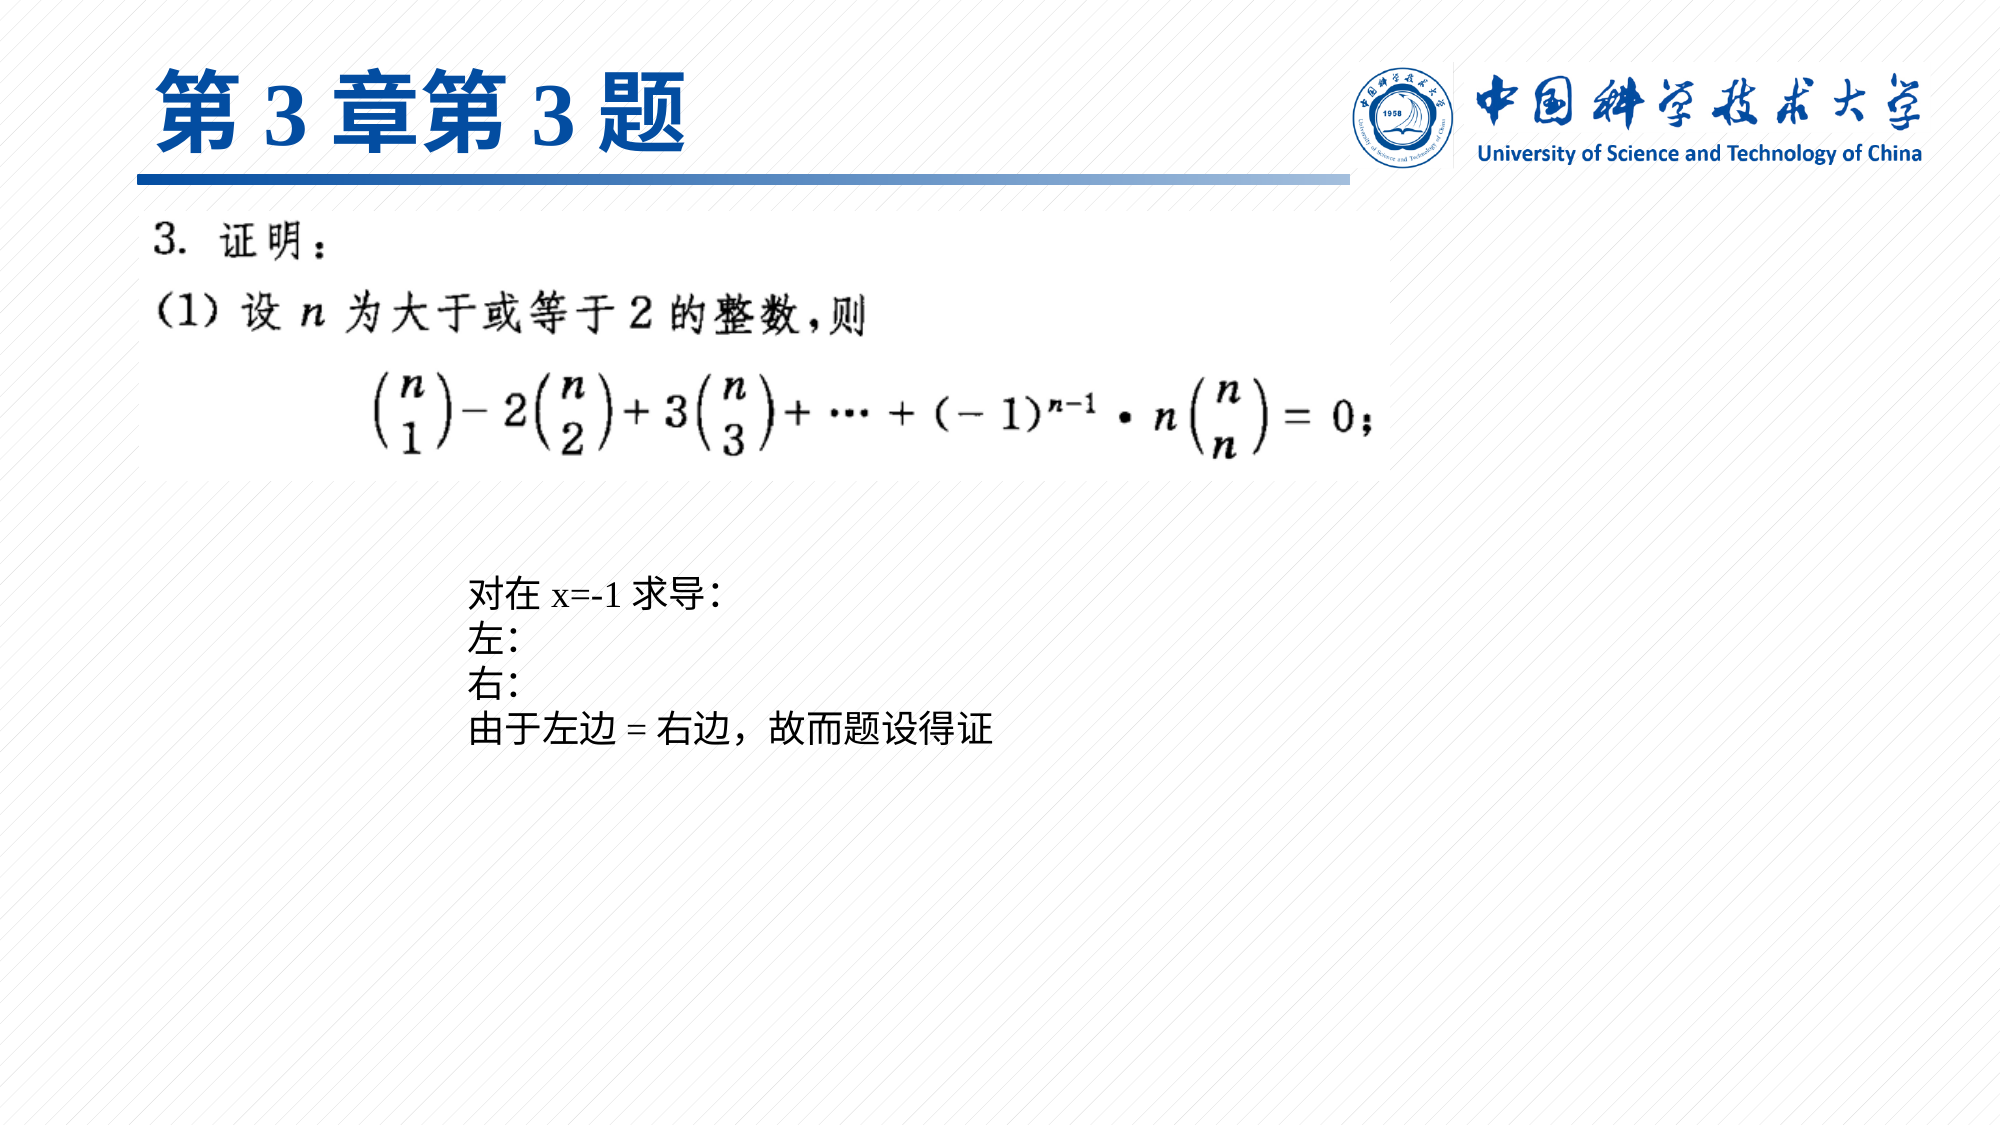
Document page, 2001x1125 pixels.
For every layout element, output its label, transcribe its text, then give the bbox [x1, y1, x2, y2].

title 第3章第3题 [137, 59, 1863, 173]
picture [138, 211, 1390, 481]
picture [1350, 62, 1937, 181]
